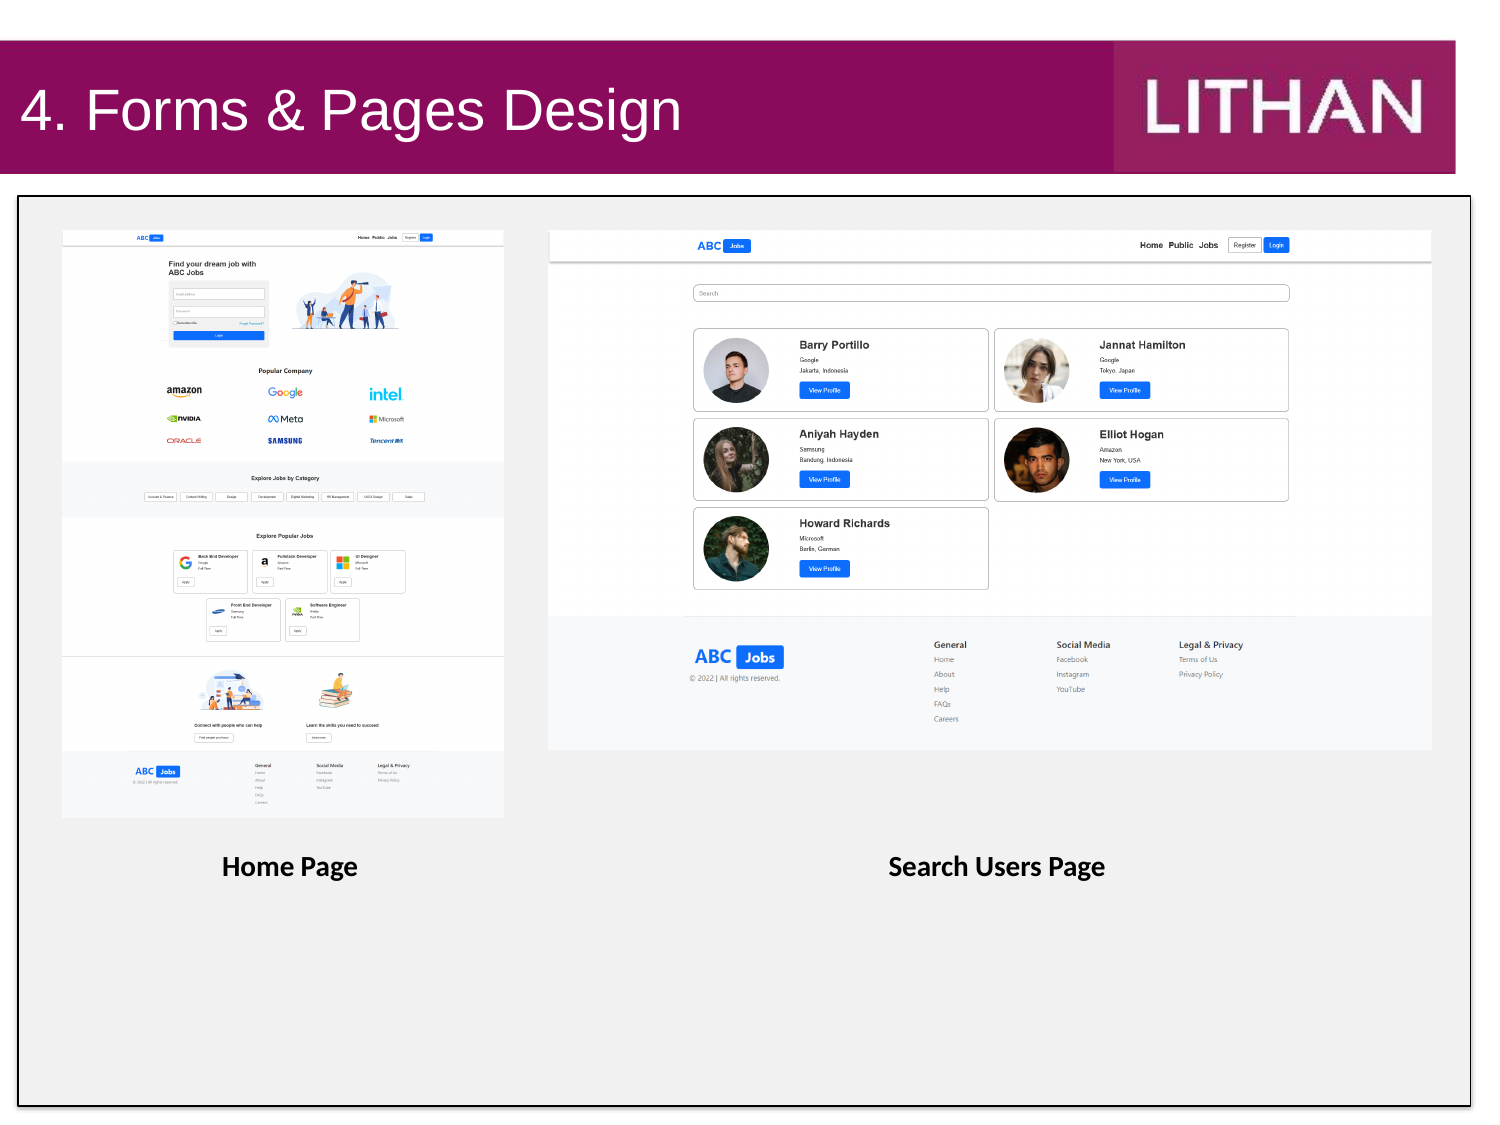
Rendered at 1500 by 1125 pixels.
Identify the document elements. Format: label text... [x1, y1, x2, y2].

text_box Home Page [192, 840, 374, 890]
title 4. Forms & Pages Design [18, 70, 688, 192]
picture [62, 229, 504, 818]
text_box [9, 192, 1478, 1117]
picture [0, 37, 1456, 178]
text_box [17, 196, 1471, 1106]
picture [547, 229, 1432, 751]
text_box Search Users Page [858, 840, 1121, 890]
